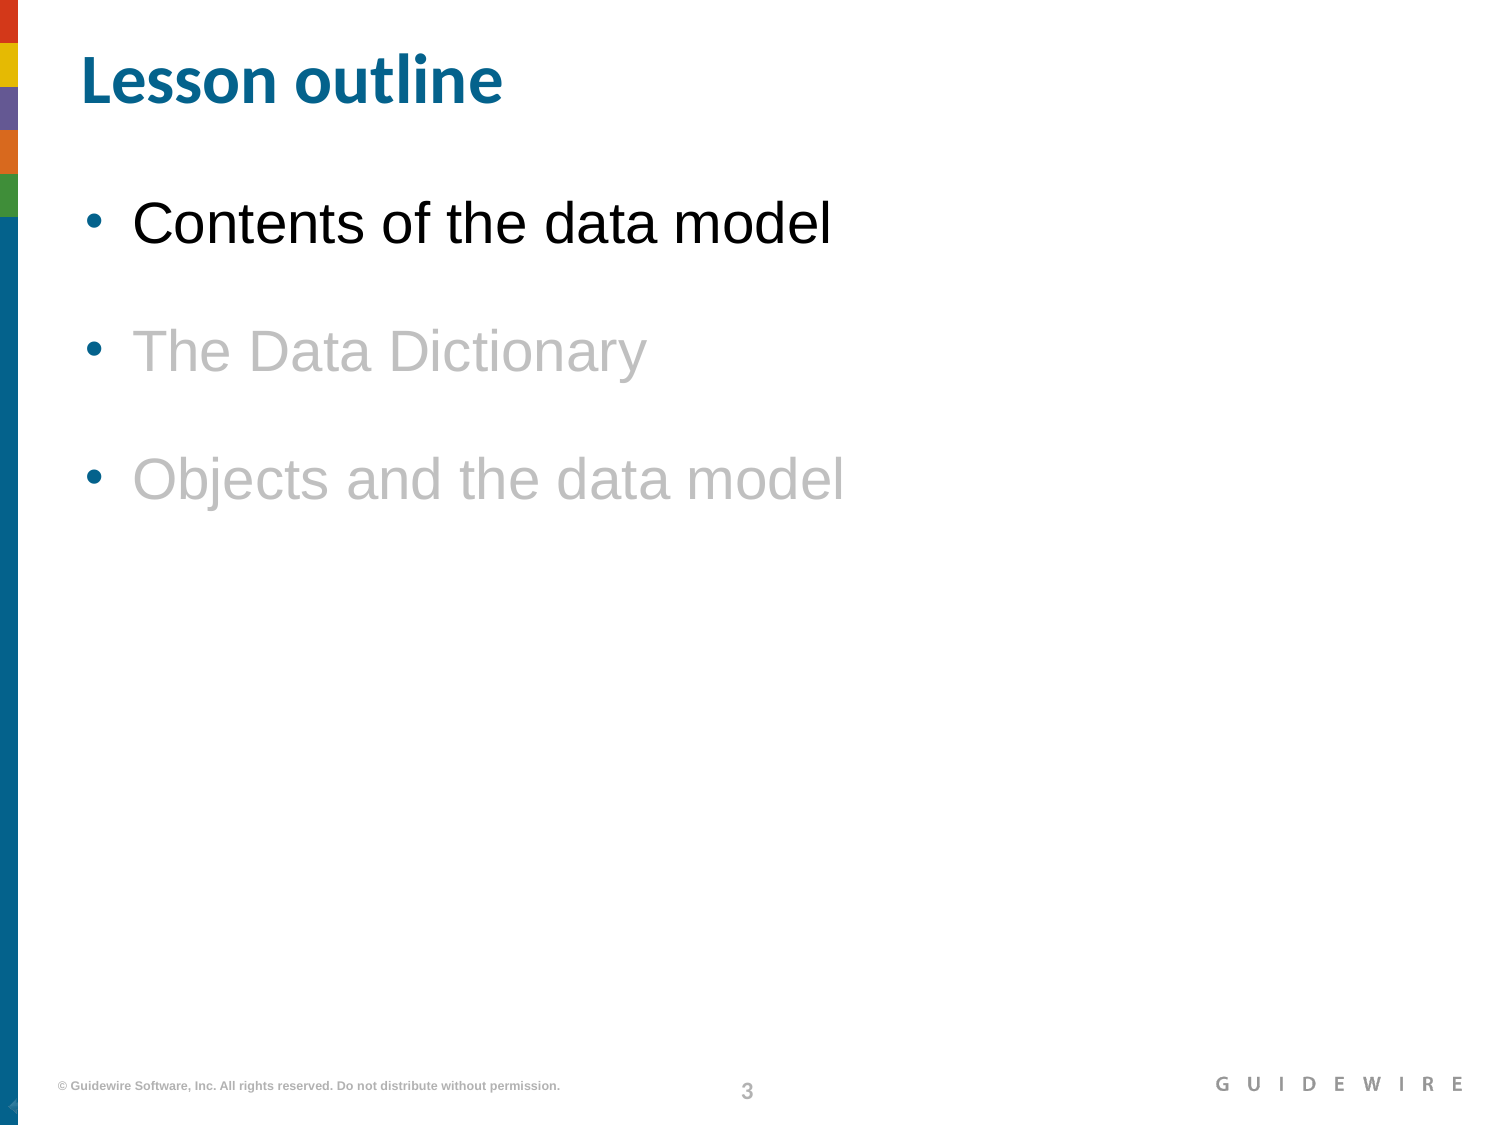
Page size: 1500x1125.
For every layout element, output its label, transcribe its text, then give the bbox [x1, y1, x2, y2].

picture [1215, 1073, 1480, 1096]
title Lesson outline [81, 19, 1446, 142]
picture [10, 1101, 18, 1111]
list Contents of the data model The Data Dictionary Objects and the data model [85, 149, 1450, 1050]
picture [0, 0, 18, 216]
